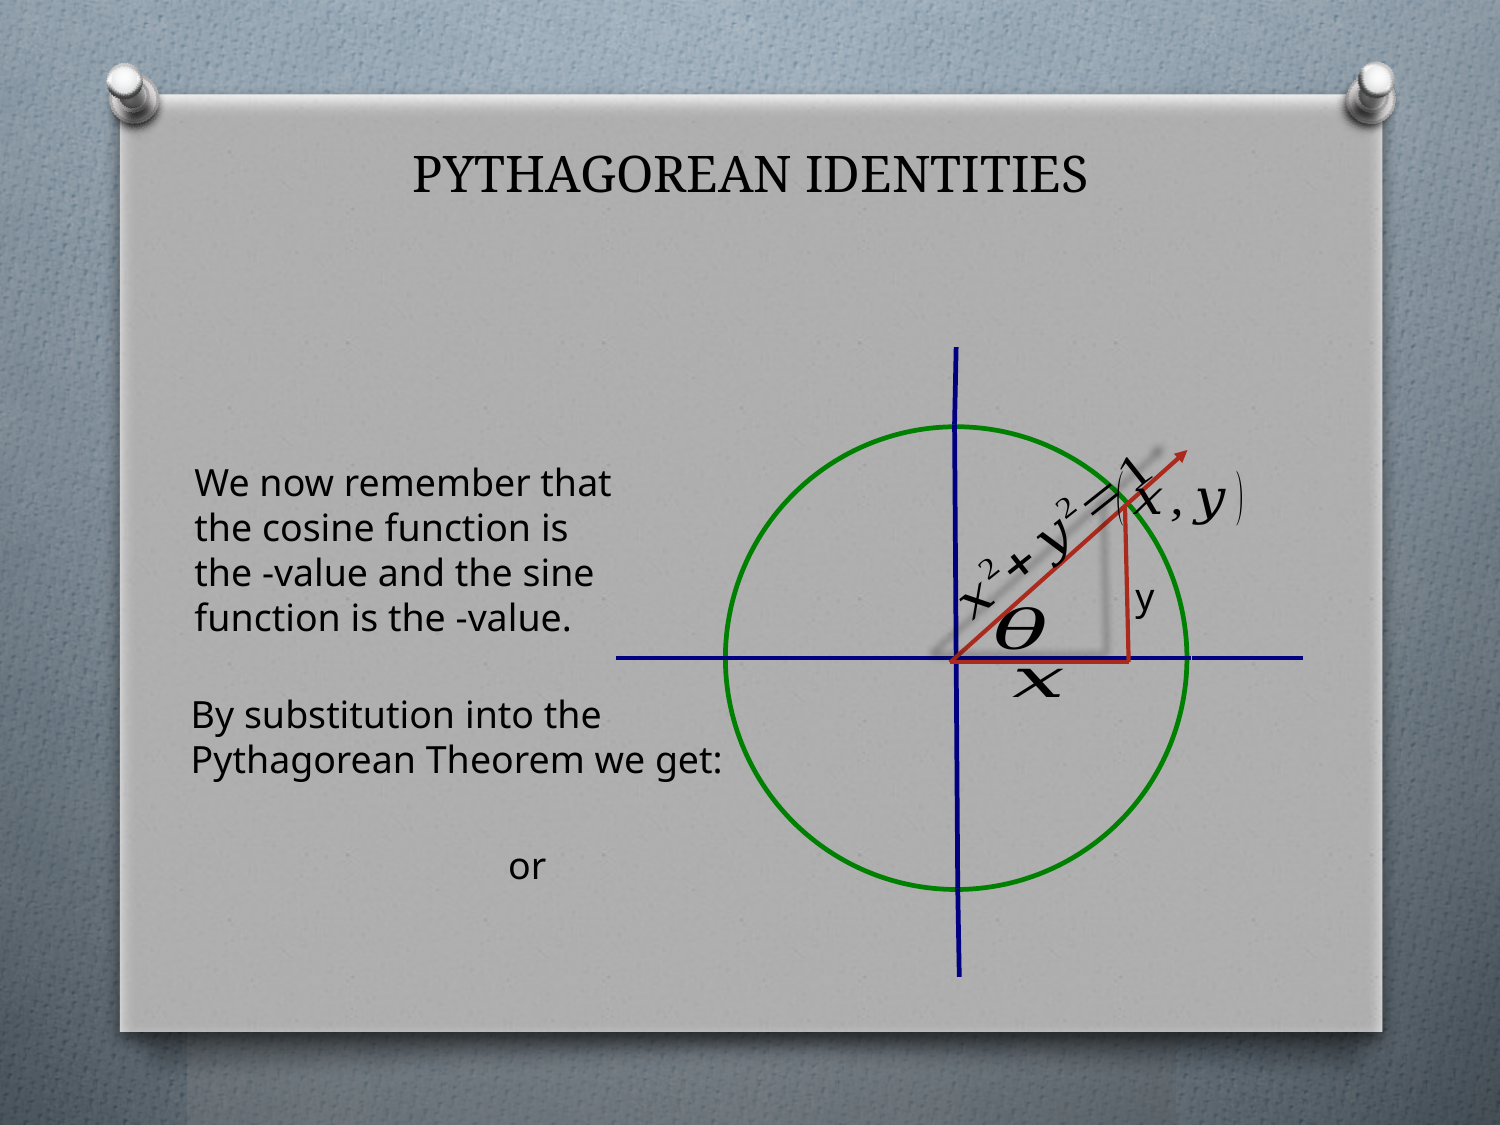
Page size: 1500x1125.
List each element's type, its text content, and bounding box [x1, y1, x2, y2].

picture [75, 29, 198, 153]
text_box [1124, 506, 1129, 663]
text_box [949, 449, 1188, 663]
text_box By substitution into the Pythagorean Theorem we get: [175, 683, 595, 789]
picture [1317, 35, 1439, 156]
picture [599, 331, 1319, 994]
